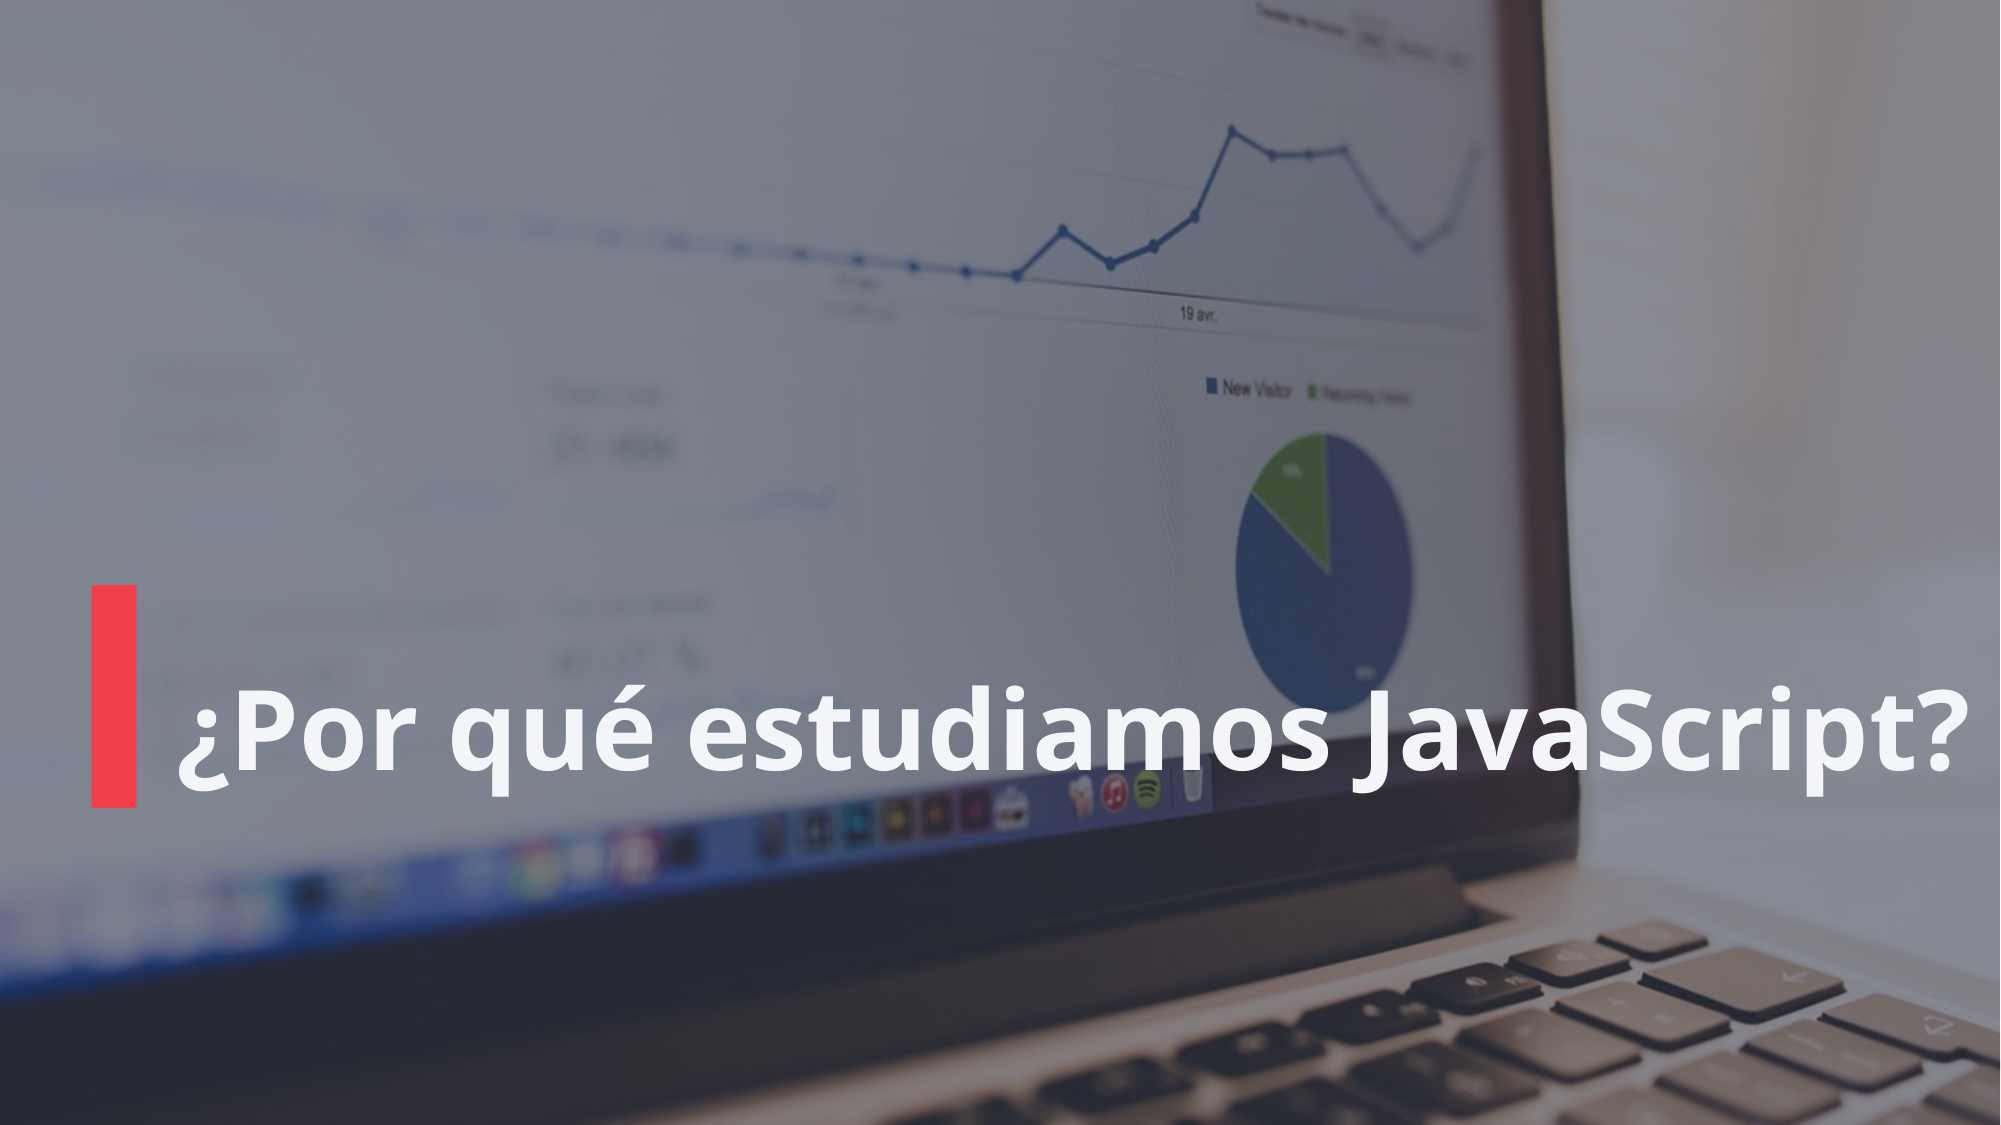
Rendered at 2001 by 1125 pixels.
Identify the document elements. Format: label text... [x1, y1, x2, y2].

title ¿Por qué estudiamos JavaScript? [161, 638, 2000, 802]
